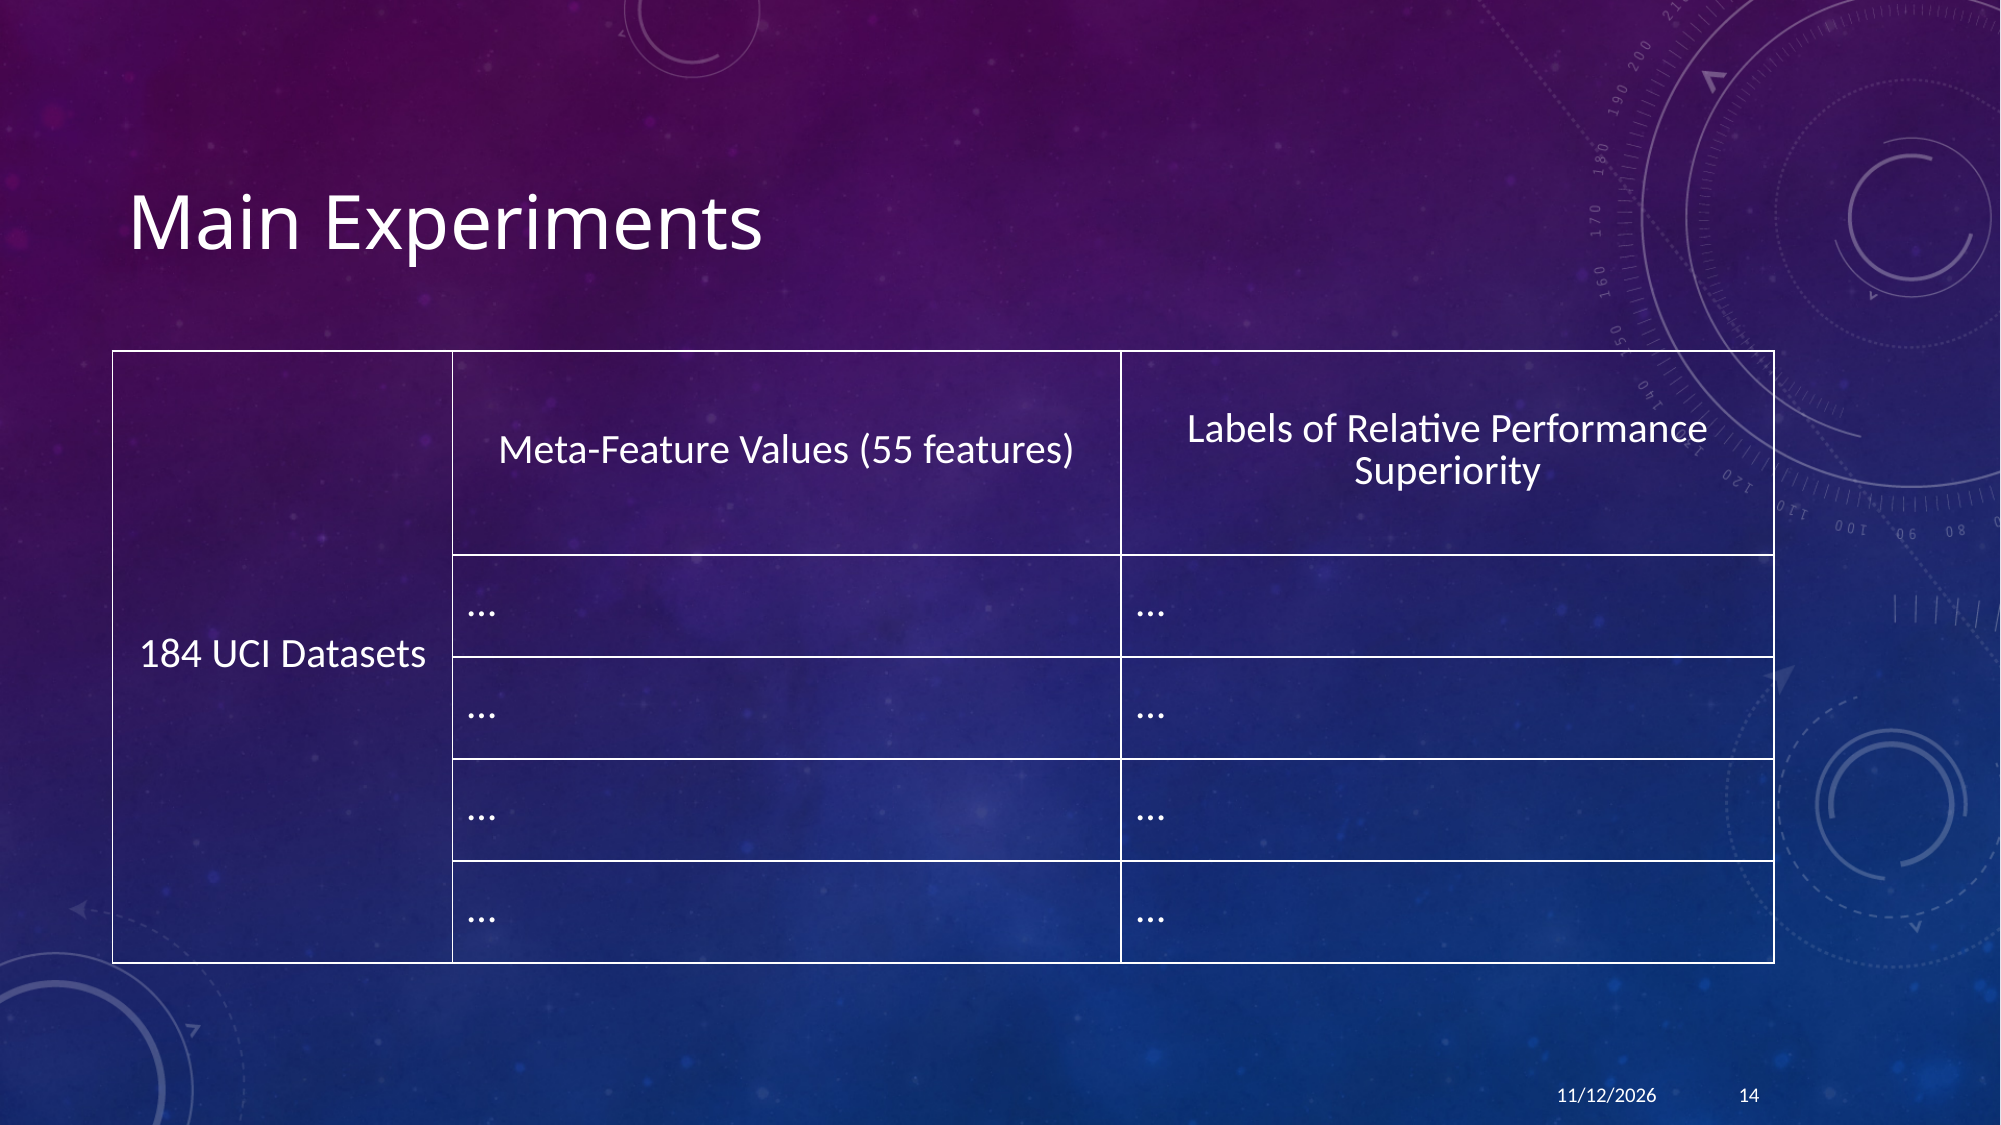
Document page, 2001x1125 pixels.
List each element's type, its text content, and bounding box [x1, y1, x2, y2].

table_header Meta-Feature Values (55 features) [453, 352, 1120, 554]
title Main Experiments [112, 99, 1775, 339]
table_cell … [1122, 760, 1773, 860]
table_cell … [453, 862, 1120, 962]
table_cell … [1122, 556, 1773, 656]
table_header Labels of Relative Performance Superiority [1122, 352, 1773, 554]
table_header 184 UCI Datasets [113, 352, 452, 962]
table_cell … [1122, 862, 1773, 962]
table_cell … [453, 556, 1120, 656]
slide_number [1409, 1062, 1672, 1125]
table_cell … [453, 760, 1120, 860]
table_cell … [1122, 658, 1773, 758]
table_cell … [453, 658, 1120, 758]
picture [0, 0, 2001, 1125]
slide_number 14 [1684, 1062, 1775, 1125]
